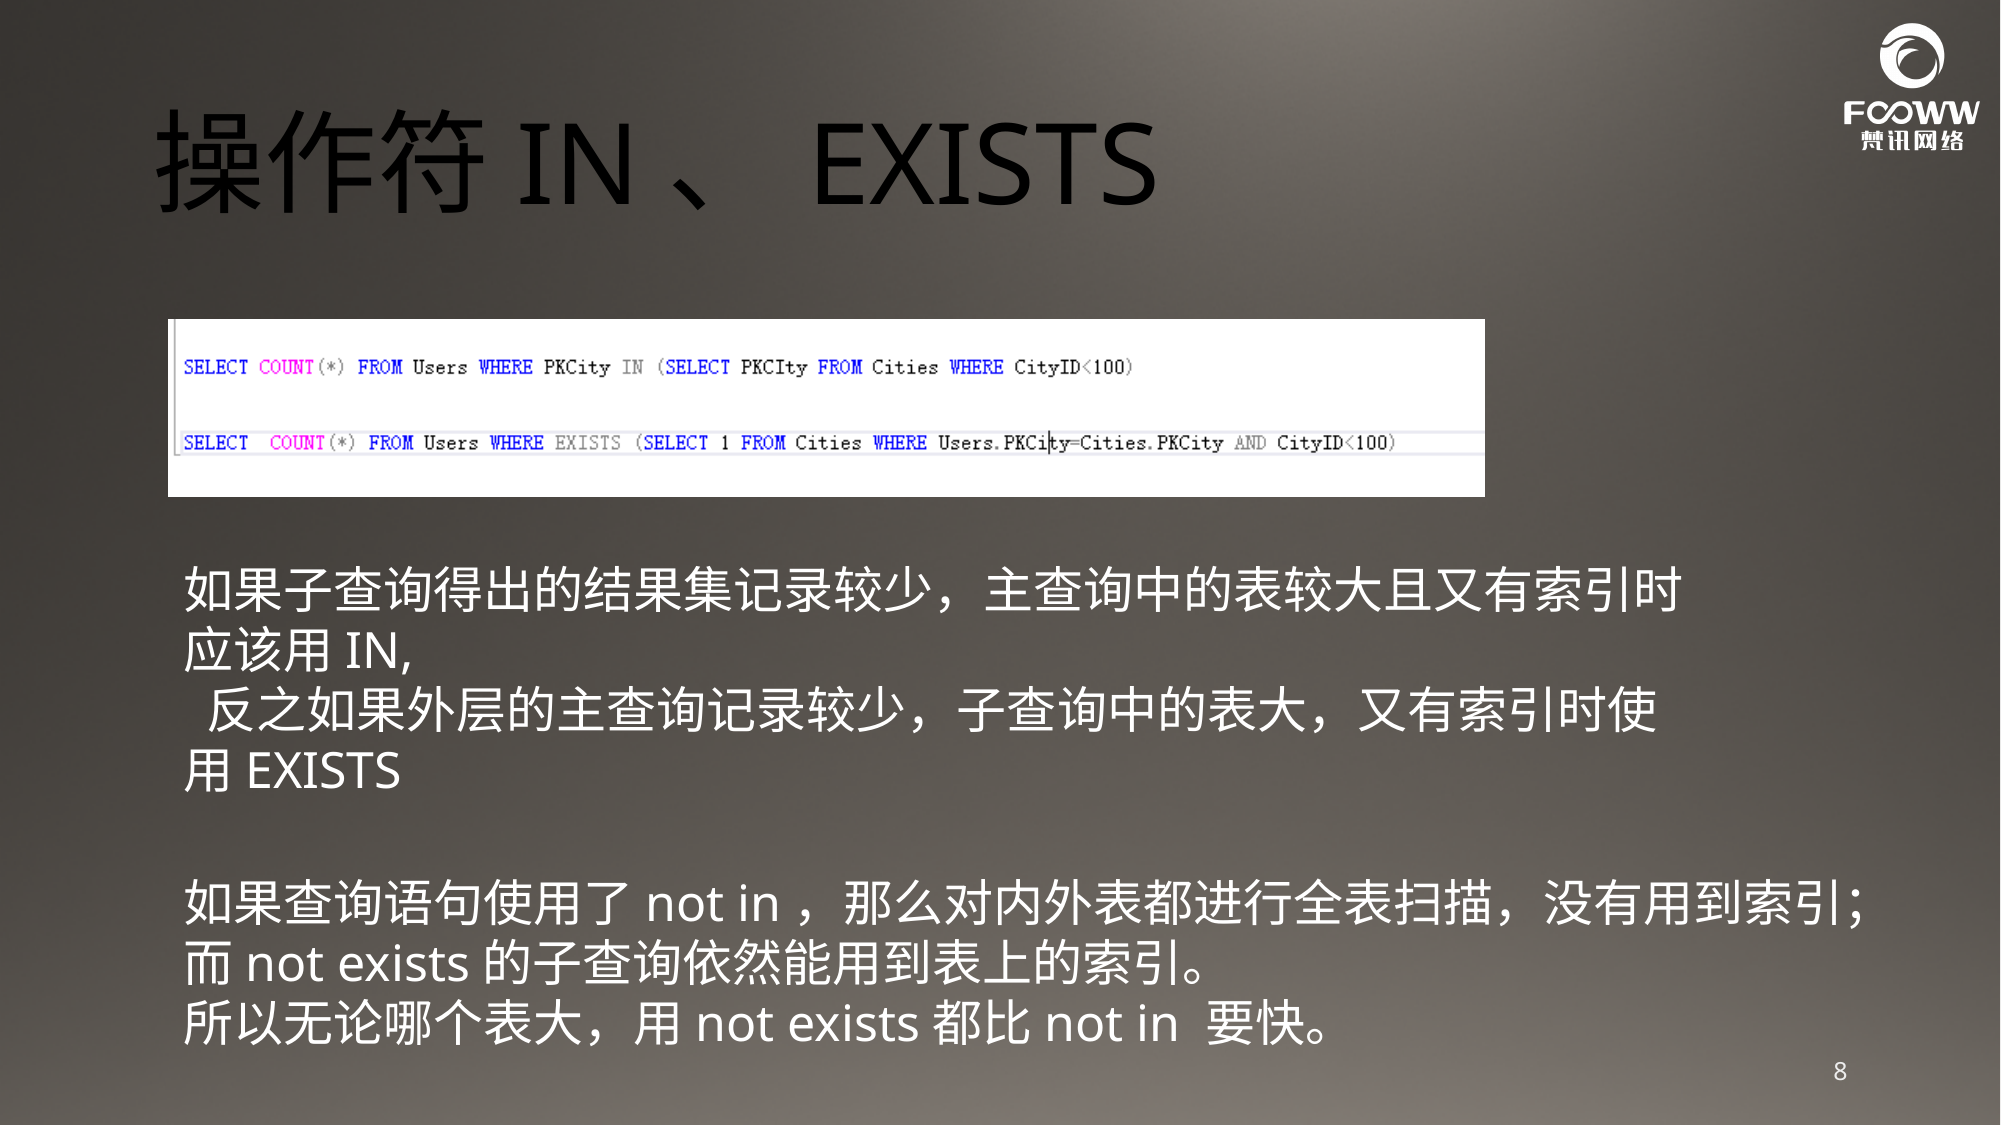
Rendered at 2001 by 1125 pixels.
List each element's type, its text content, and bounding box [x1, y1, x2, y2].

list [168, 319, 1485, 497]
text_box 如果子查询得出的结果集记录较少，主查询中的表较大且又有索引时应该用IN, 反之如果外层的主查询记录较少，子查询中的表大，又有索引时使用EXISTS [168, 551, 1708, 807]
picture [0, 0, 2001, 1125]
text_box 如果查询语句使用了not in，那么对内外表都进行全表扫描，没有用到索引； 而not exists的子查询依然能用到表上的索引。 所以无论哪个表大，用not exists都比not in 要快。 [168, 864, 2000, 925]
title 操作符IN、EXISTS [137, 59, 1863, 278]
slide_number 8 [1412, 1042, 1863, 1103]
